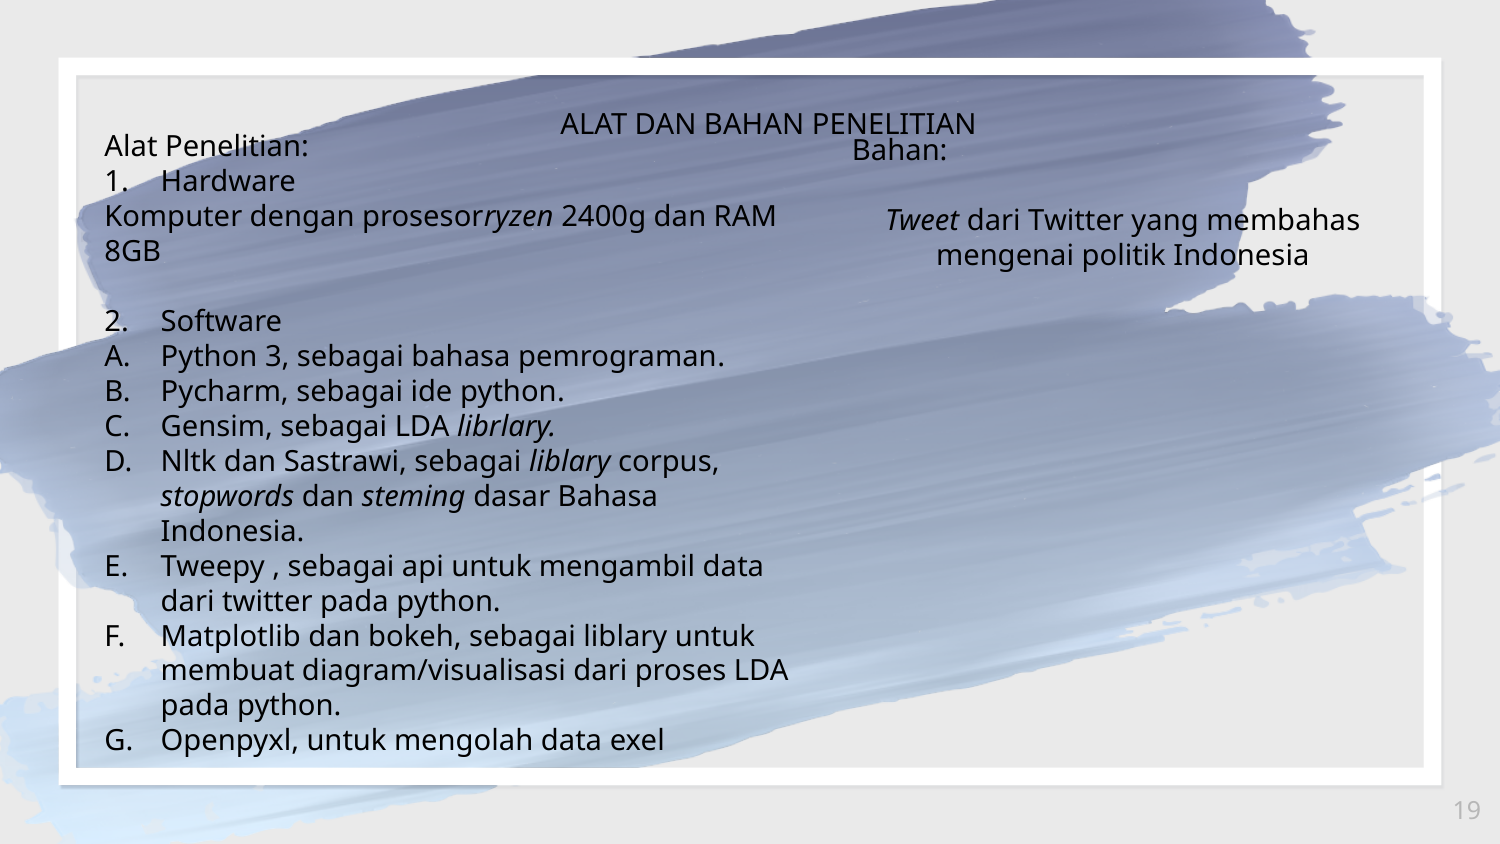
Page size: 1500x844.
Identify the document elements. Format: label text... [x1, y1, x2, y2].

list ALAT DAN BAHAN PENELITIAN [75, 87, 1425, 153]
text_box Alat Penelitian: Hardware Komputer dengan prosesorryzen 2400g dan RAM 8GB Software Python 3, sebagai bahasa pemrograman. Pycharm, sebagai ide python. Gensim, sebagai LDA librlary. Nltk dan Sastrawi, sebagai liblary corpus, stopwords dan steming dasar Bahasa Indonesia. Tweepy , sebagai api untuk mengambil data dari twitter pada python. Matplotlib dan bokeh, sebagai liblary untuk membuat diagram/visualisasi dari proses LDA pada python. Openpyxl, untuk mengolah data exel [89, 119, 823, 799]
picture [0, 0, 1500, 844]
slide_number 19 [1391, 779, 1482, 844]
text_box Bahan: Tweet dari Twitter yang membahas mengenai politik Indonesia [837, 124, 1409, 279]
